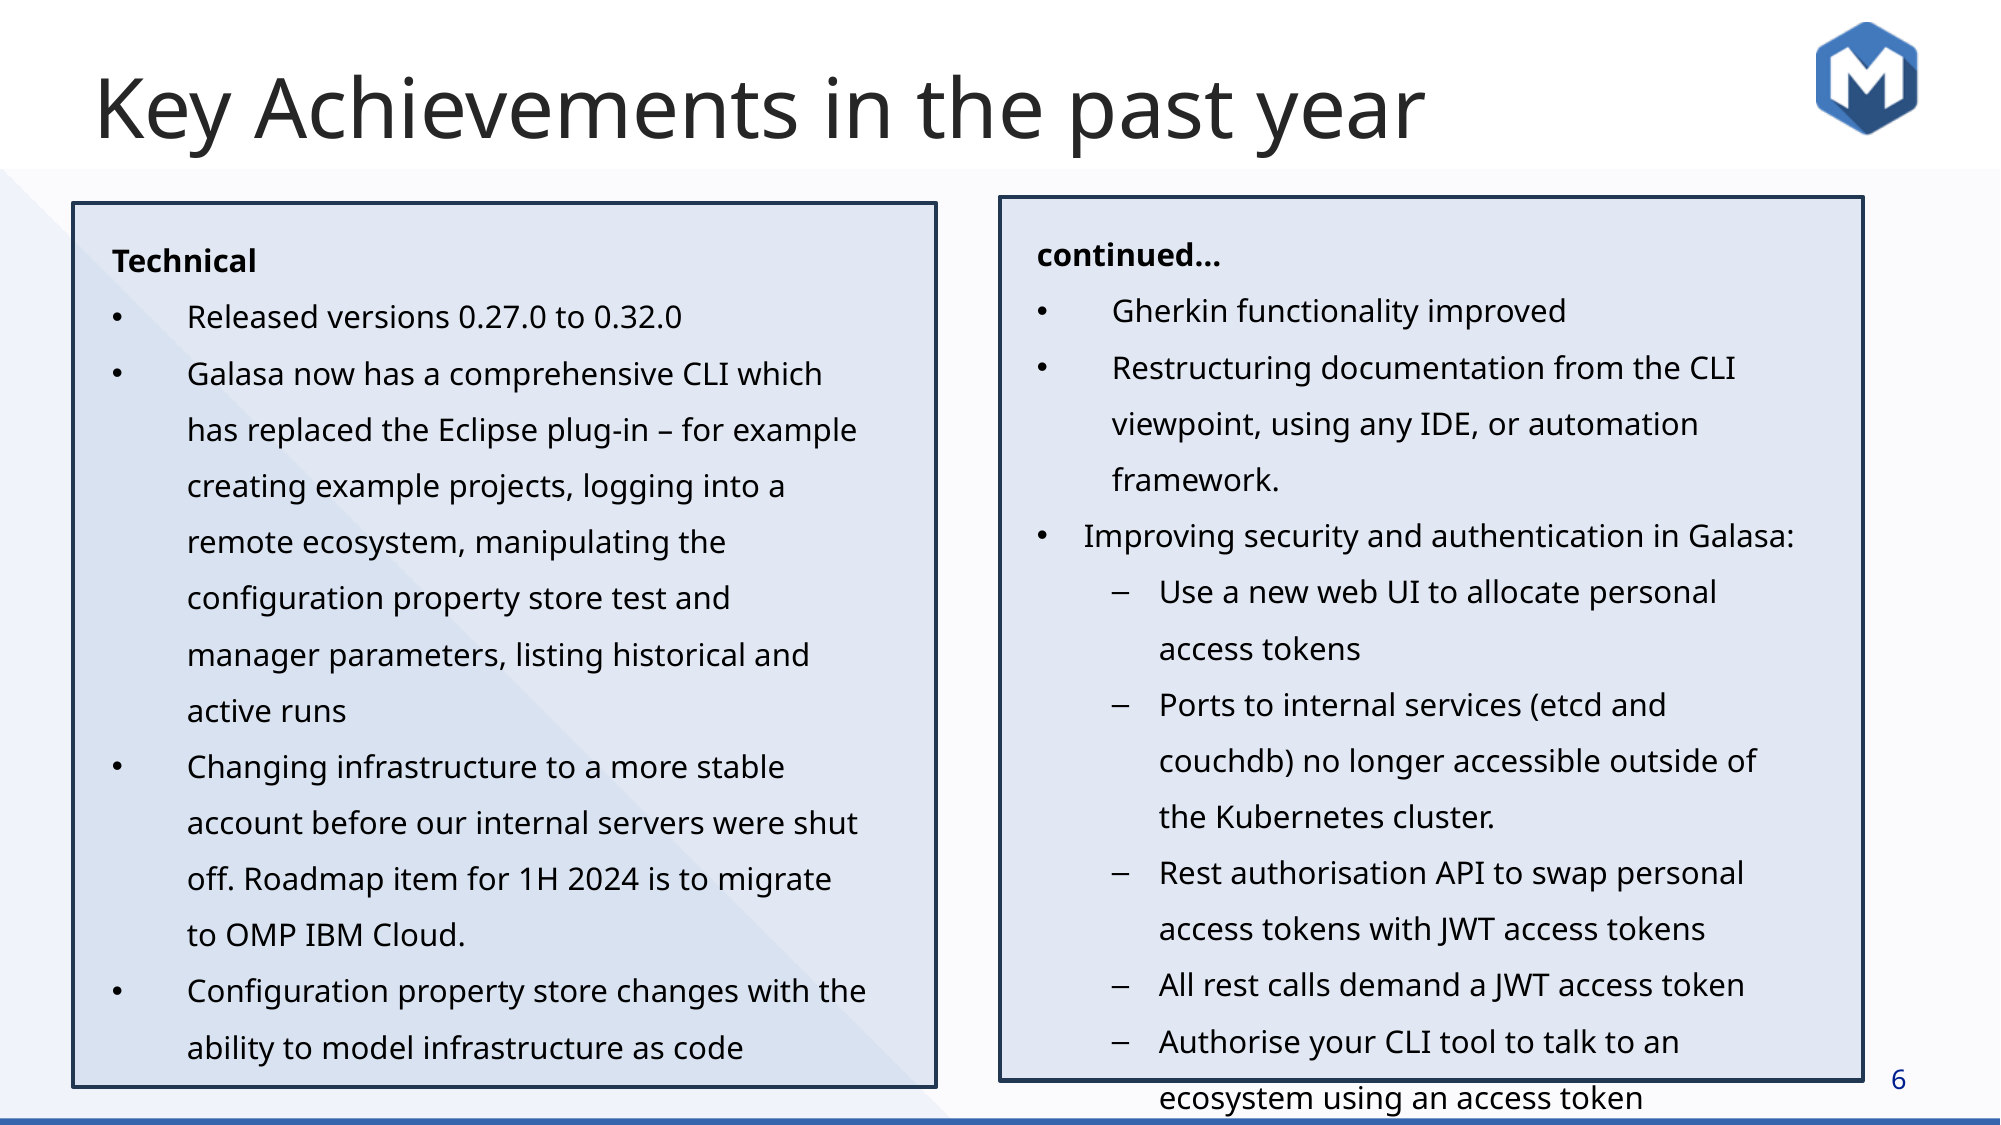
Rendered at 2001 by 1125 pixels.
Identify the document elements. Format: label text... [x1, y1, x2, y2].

title Key Achievements in the past year [73, 34, 1800, 133]
text_box [71, 201, 938, 1089]
picture [1816, 22, 1920, 136]
list Technical Released versions 0.27.0 to 0.32.0 Galasa now has a comprehensive CLI which has replaced the Eclipse plug-in – for example creating example projects, logging into a remote ecosystem, manipulating the configuration property store test and manager parameters, listing historical and active runs Changing infrastructure to a more stable account before our internal servers were shut off. Roadmap item for 1H 2024 is to migrate to OMP IBM Cloud. Configuration property store changes with the ability to model infrastructure as code [91, 202, 891, 1087]
text_box [998, 195, 1865, 1083]
slide_number 6 [1799, 1050, 1927, 1111]
text_box continued… Gherkin functionality improved Restructuring documentation from the CLI viewpoint, using any IDE, or automation framework. Improving security and authentication in Galasa: Use a new web UI to allocate personal access tokens Ports to internal services (etcd and couchdb) no longer accessible outside of the Kubernetes cluster. Rest authorisation API to swap personal access tokens with JWT access tokens All rest calls demand a JWT access token Authorise your CLI tool to talk to an ecosystem using an access token [1016, 196, 1816, 1081]
